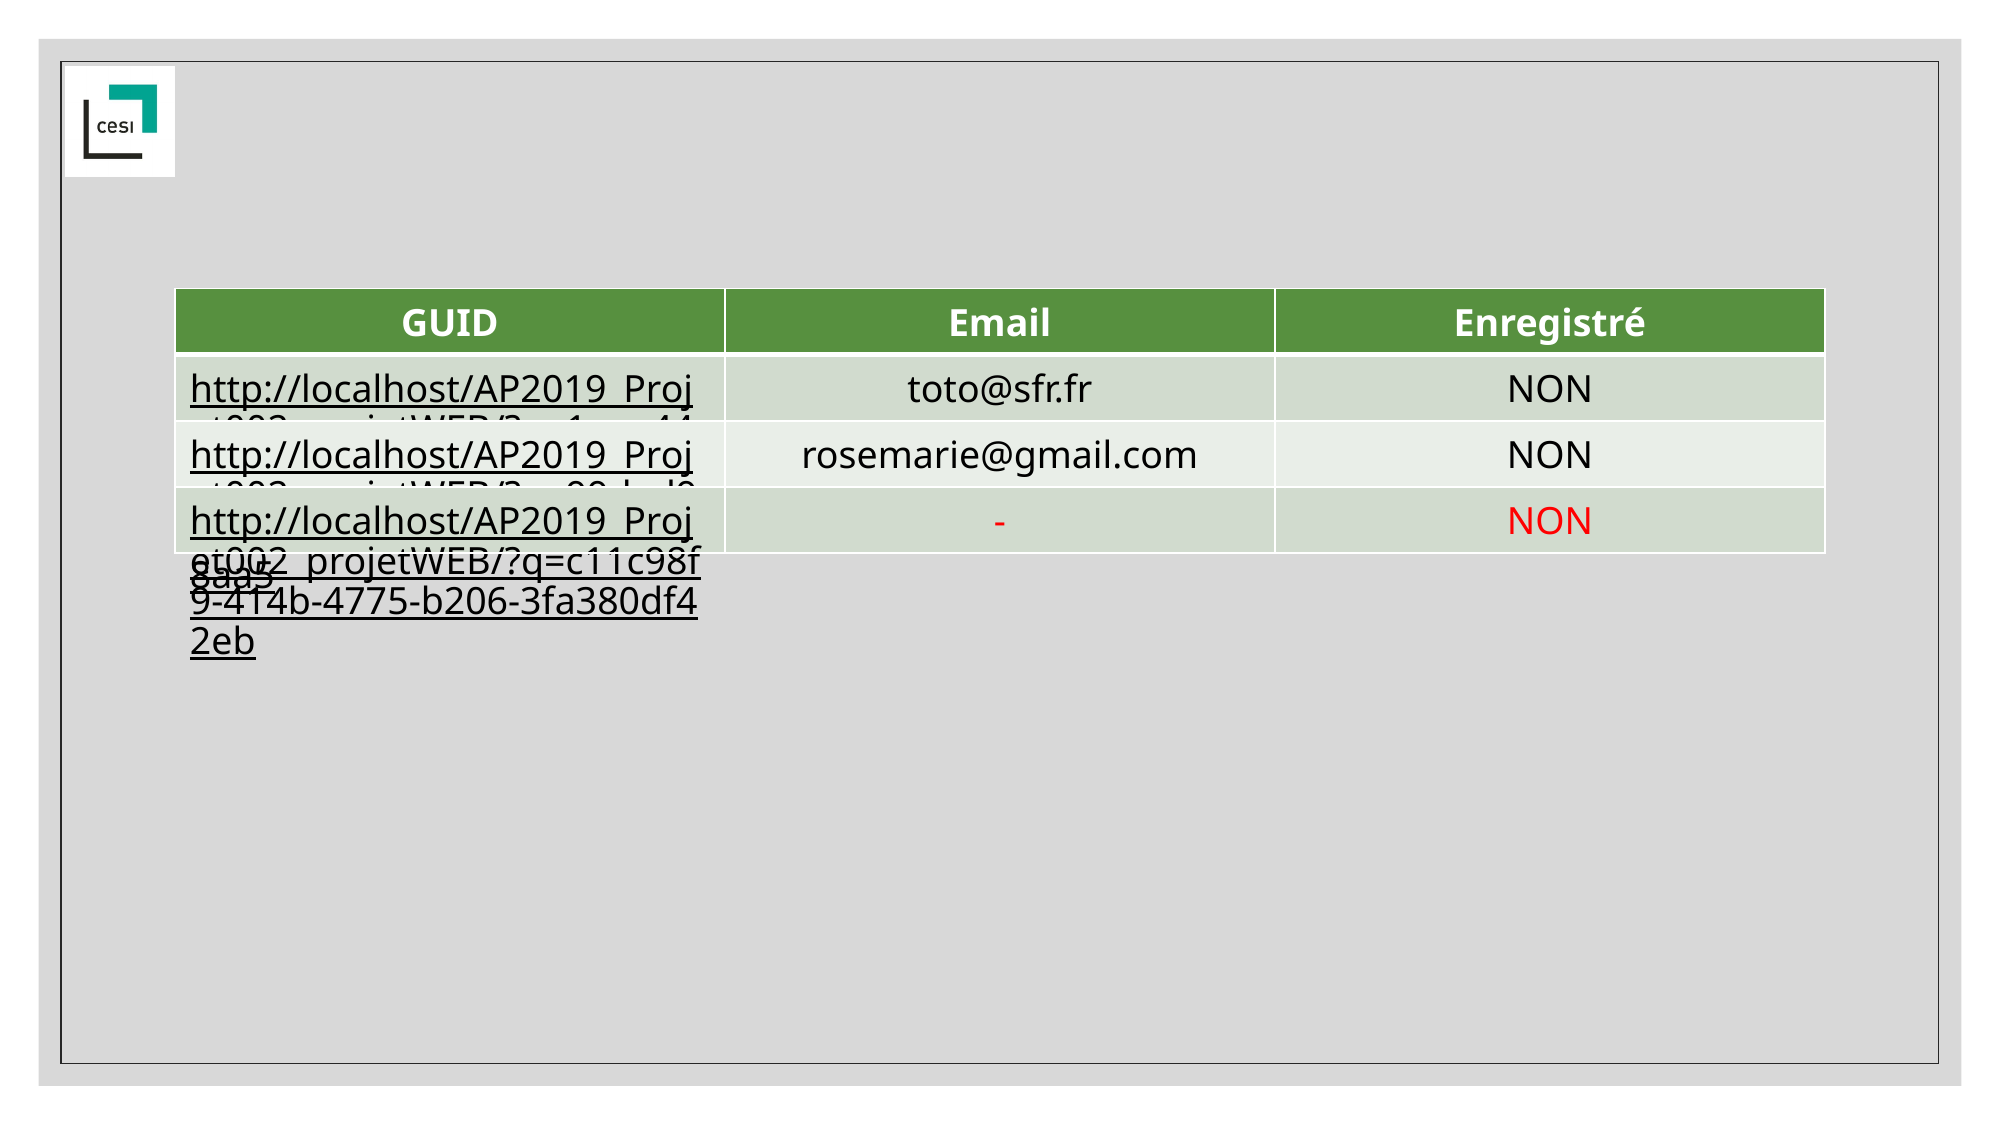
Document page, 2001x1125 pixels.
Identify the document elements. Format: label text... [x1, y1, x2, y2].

table_cell http://localhost/AP2019_Projet002_projetWEB/?q=1eee4438-6095-4531-acaf-e0436caf9e81 [176, 357, 724, 420]
table_header GUID [176, 289, 724, 352]
table_cell NON [1276, 422, 1824, 486]
table_cell NON [1276, 488, 1824, 552]
table_cell toto@sfr.fr [726, 357, 1274, 420]
table_cell http://localhost/AP2019_Projet002_projetWEB/?q=99ded90e-8513-4213-adca-2332393b8aa5 [176, 422, 724, 486]
table_cell rosemarie@gmail.com [726, 422, 1274, 486]
table_cell http://localhost/AP2019_Projet002_projetWEB/?q=c11c98f9-414b-4775-b206-3fa380df42eb [176, 488, 724, 552]
table_cell - [726, 488, 1274, 552]
table_cell NON [1276, 357, 1824, 420]
table_header Email [726, 289, 1274, 352]
picture [65, 66, 175, 177]
table_header Enregistré [1276, 289, 1824, 352]
